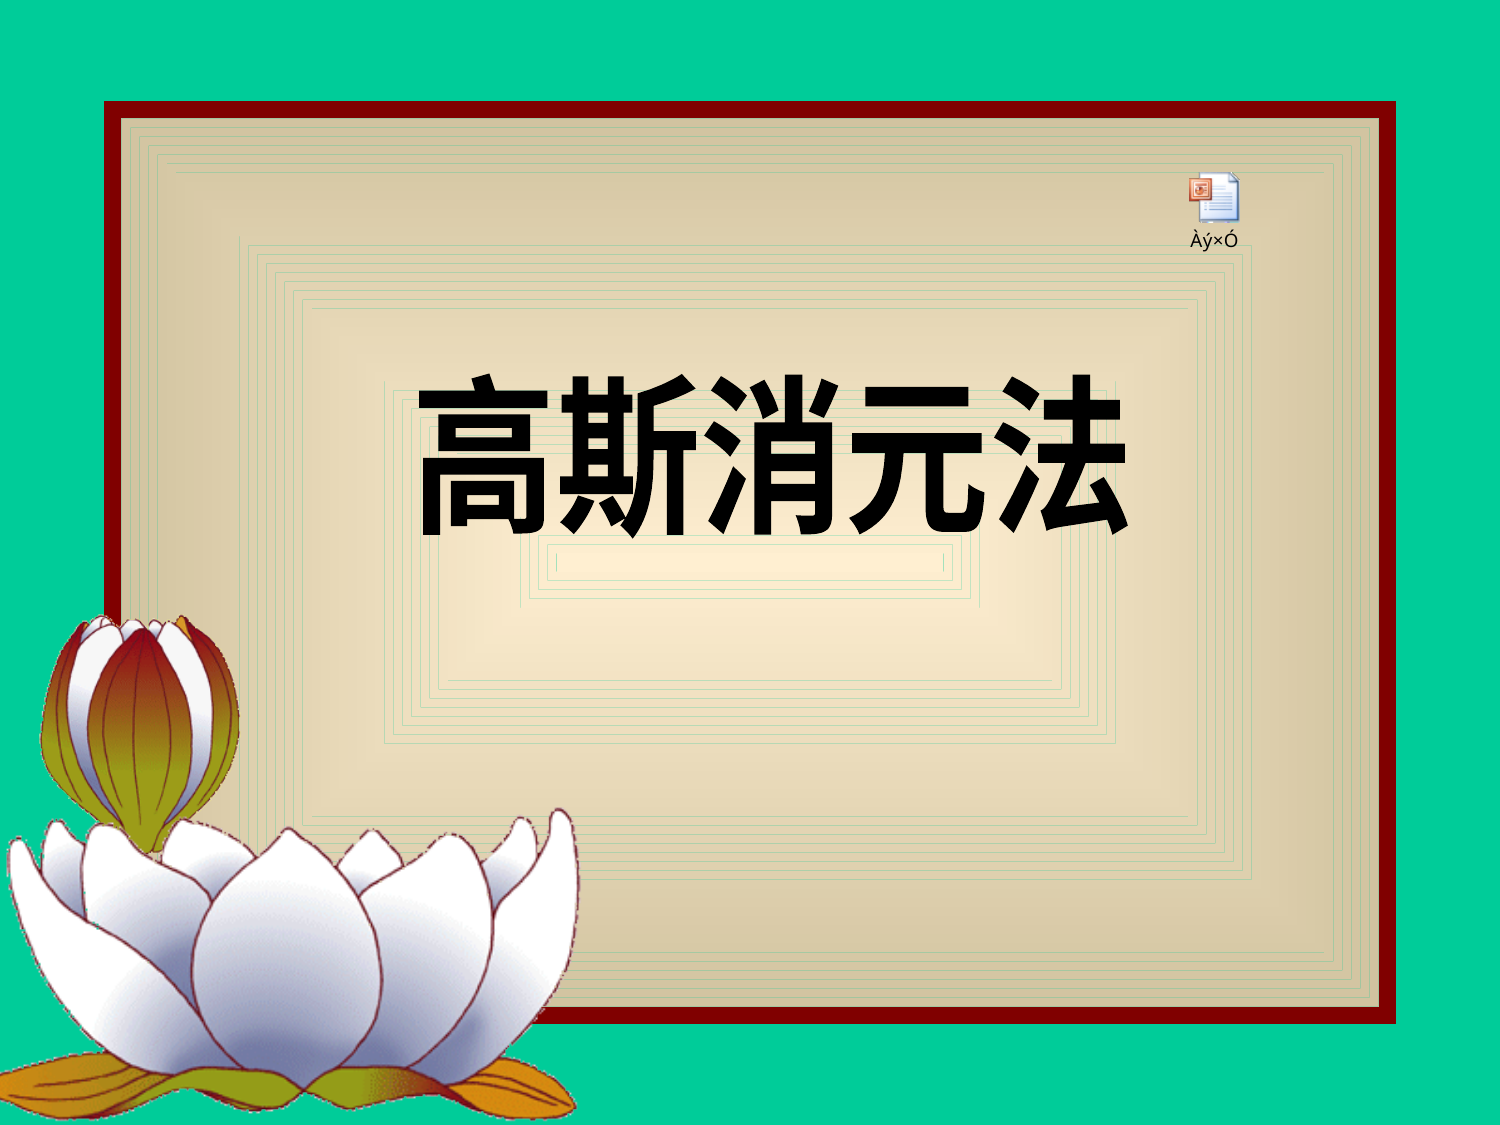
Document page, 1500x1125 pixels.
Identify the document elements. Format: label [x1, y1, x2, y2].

text_box [1139, 172, 1290, 303]
picture [0, 612, 583, 1125]
